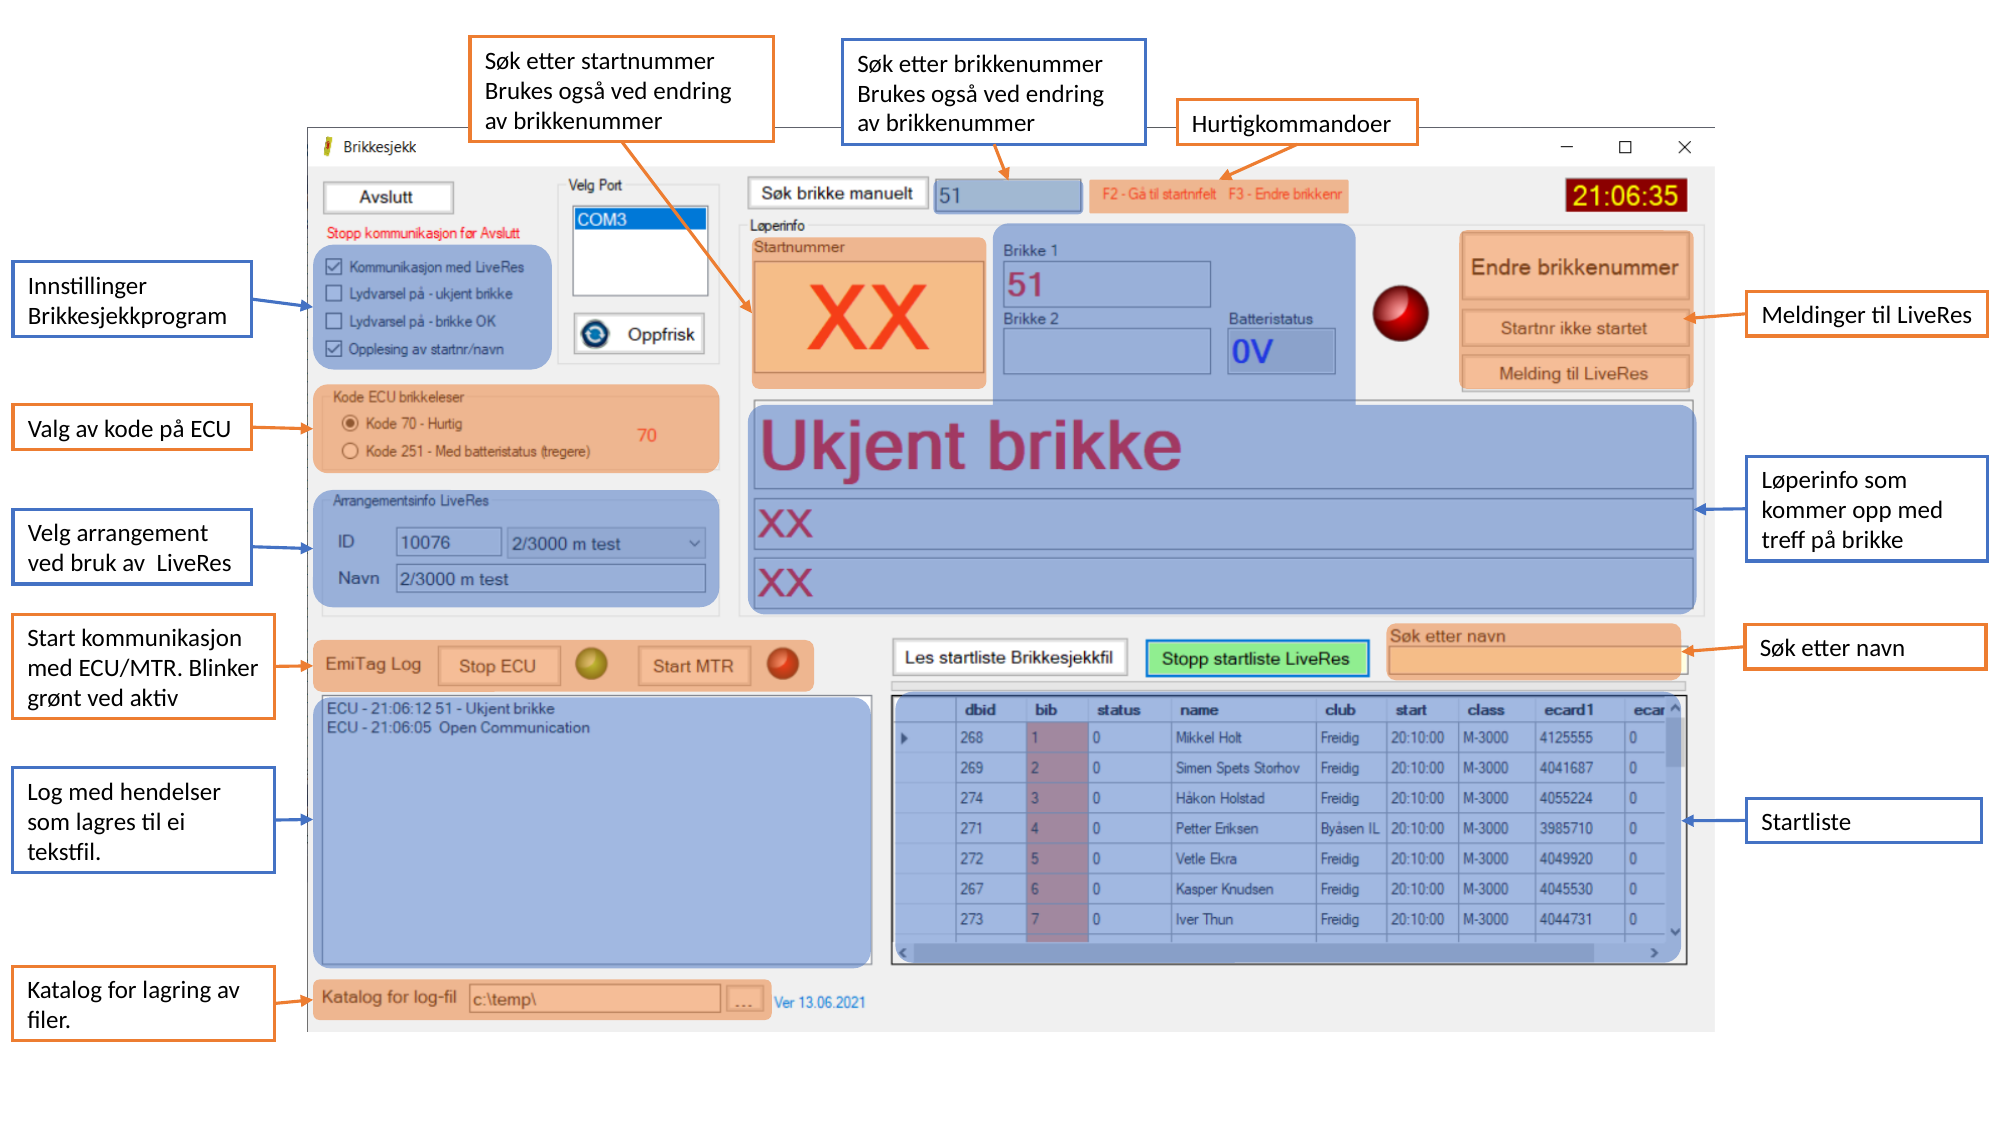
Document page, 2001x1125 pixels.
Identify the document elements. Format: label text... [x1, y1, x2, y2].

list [306, 127, 1714, 1032]
text_box Søk etter startnummer Brukes også ved endring av brikkenummer [469, 36, 774, 127]
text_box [251, 299, 314, 308]
text_box Start kommunikasjon med ECU/MTR. Blinker grønt ved aktiv [11, 613, 275, 720]
text_box Startliste [1746, 797, 1983, 844]
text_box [274, 999, 314, 1004]
text_box Katalog for lagring av filer. [11, 965, 275, 1042]
text_box Innstillinger Brikkesjekkprogram [12, 261, 253, 337]
text_box Løperinfo som kommer opp med treff på brikke [1746, 455, 1989, 562]
text_box Søk etter navn [1744, 623, 1987, 670]
text_box Valg av kode på ECU [12, 404, 253, 451]
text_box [1681, 647, 1745, 652]
text_box Log med hendelser som lagres til ei tekstfil. [11, 767, 275, 873]
text_box Søk etter brikkenummer Brukes også ved endring av brikkenummer [842, 39, 1147, 127]
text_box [1218, 145, 1298, 180]
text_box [1683, 314, 1747, 319]
text_box Hurtigkommandoer [1176, 99, 1419, 127]
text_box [994, 145, 1009, 181]
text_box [621, 142, 752, 314]
text_box Meldinger til LiveRes [1746, 290, 1989, 337]
text_box Velg arrangement ved bruk av LiveRes [12, 508, 253, 585]
